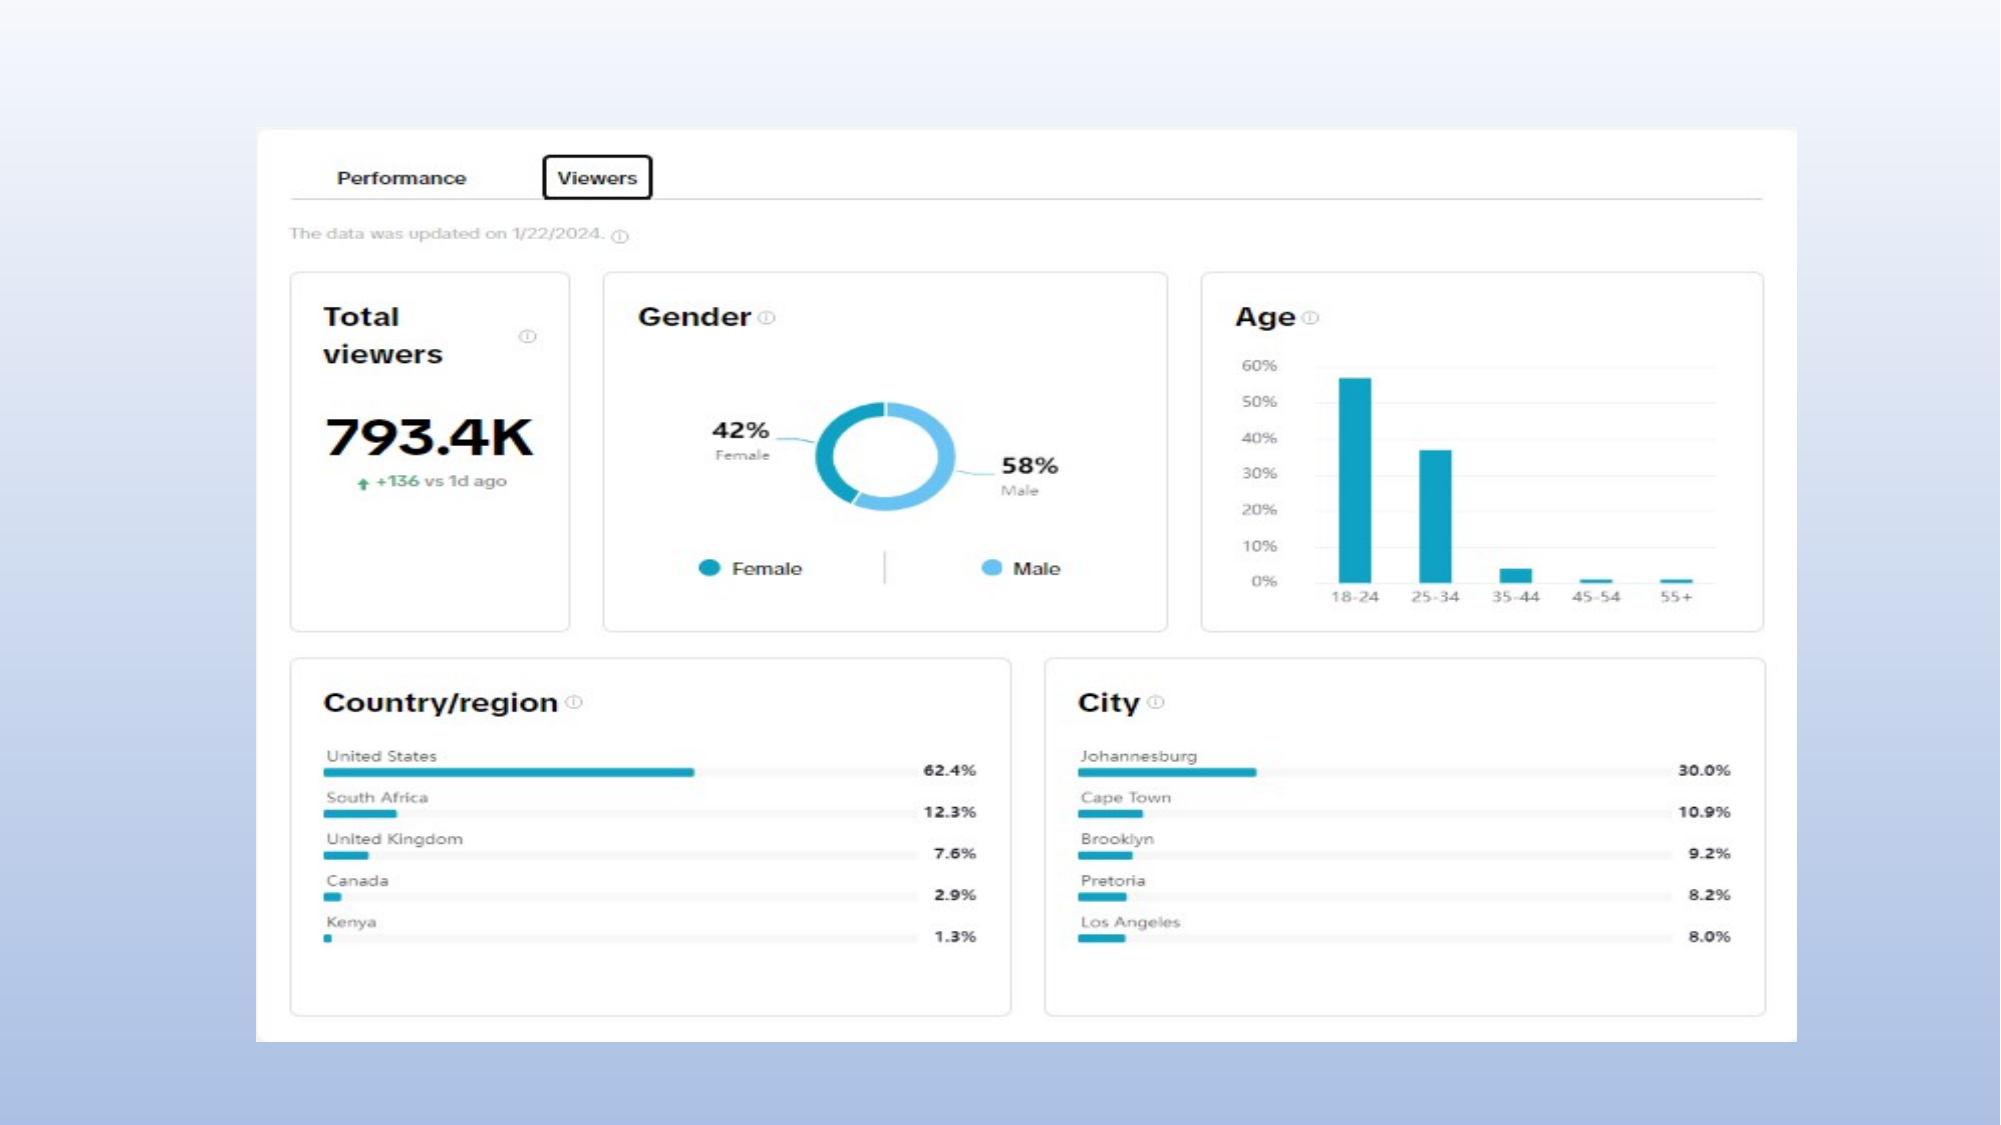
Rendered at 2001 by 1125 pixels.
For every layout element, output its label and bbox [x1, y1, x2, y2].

picture [256, 127, 1797, 1042]
